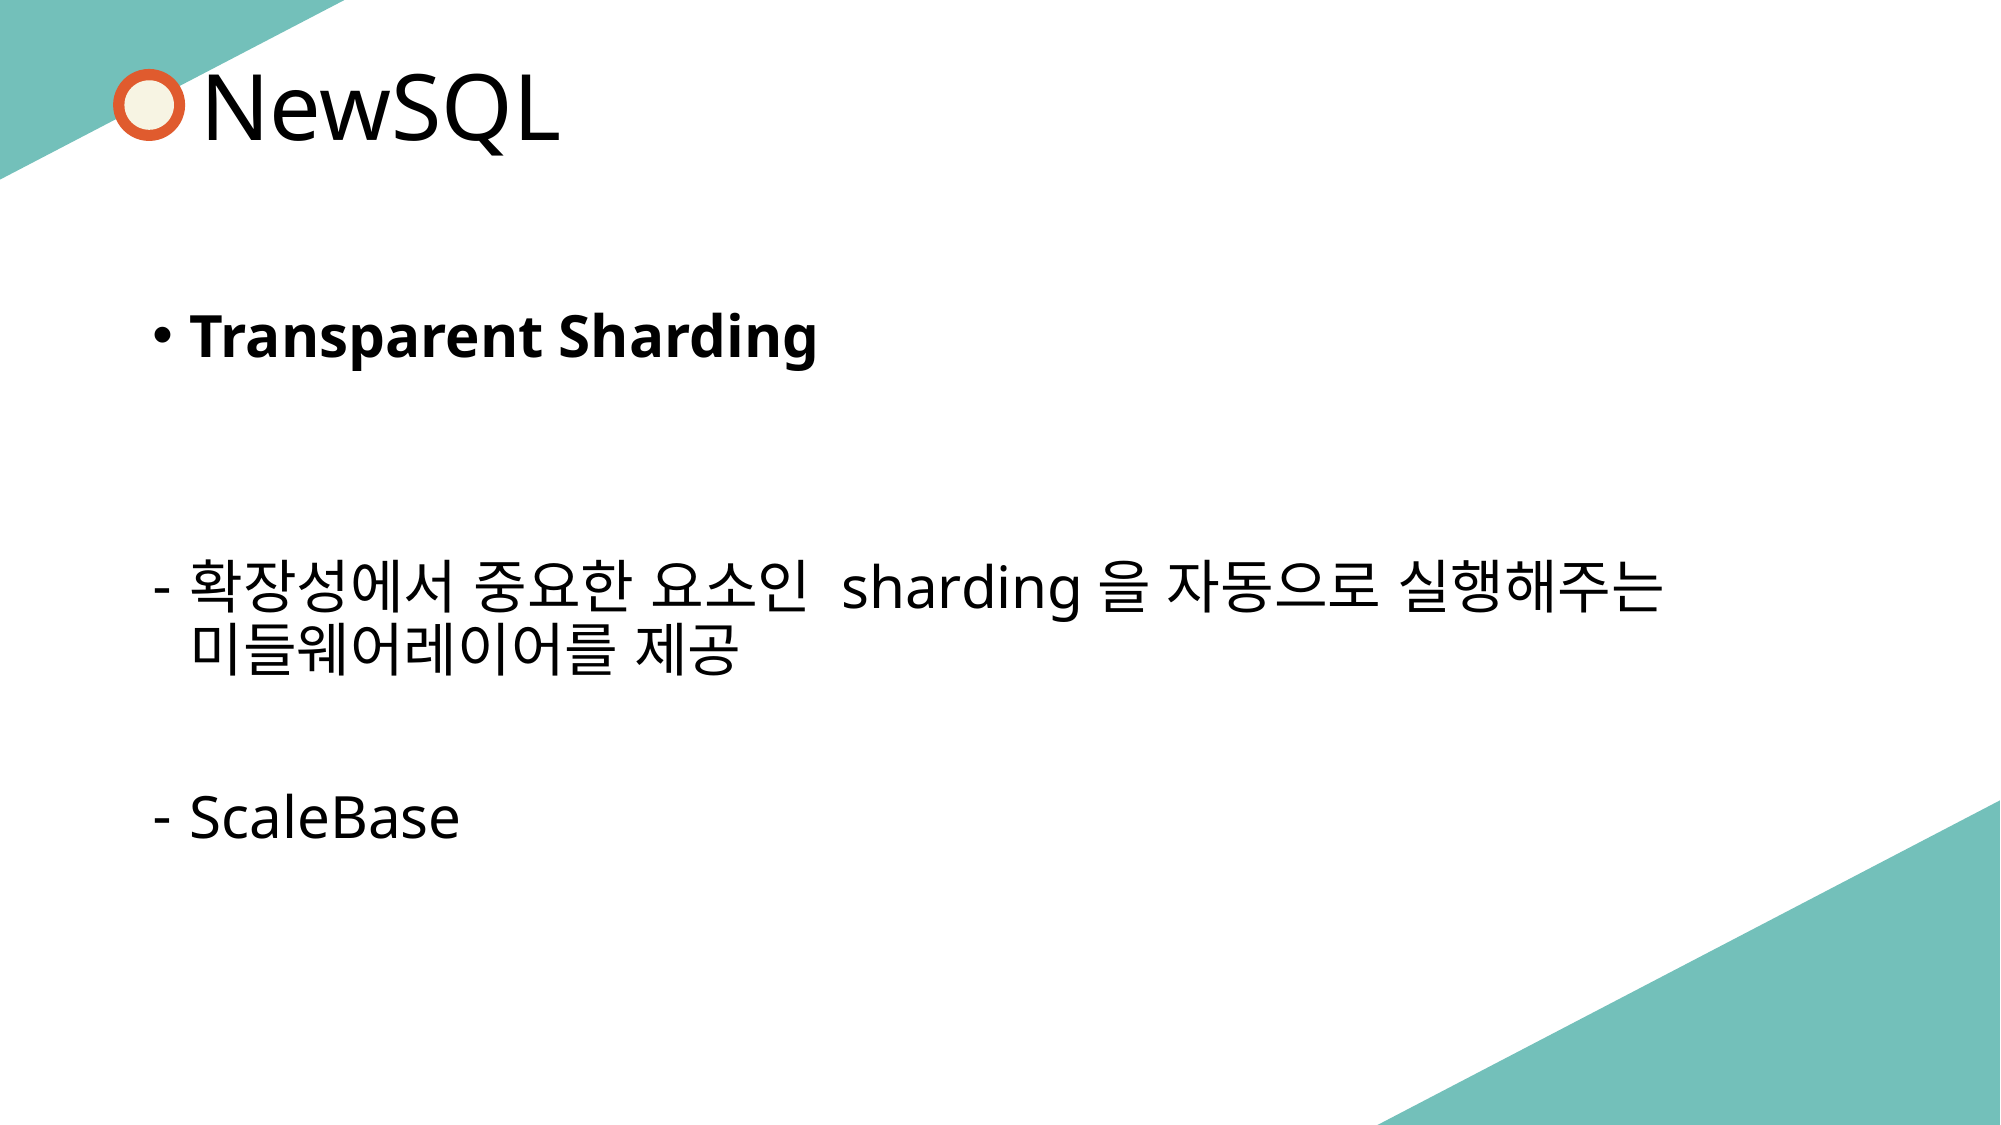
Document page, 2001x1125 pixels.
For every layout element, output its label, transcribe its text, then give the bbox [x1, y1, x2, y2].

list Transparent Sharding 확장성에서 중요한 요소인 sharding을 자동으로 실행해주는 미들웨어레이어를 제공 ScaleBase [137, 299, 1882, 1014]
text_box [1376, 799, 2000, 1125]
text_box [113, 68, 186, 141]
text_box [0, 0, 345, 181]
text_box NewSQL [185, 41, 602, 167]
